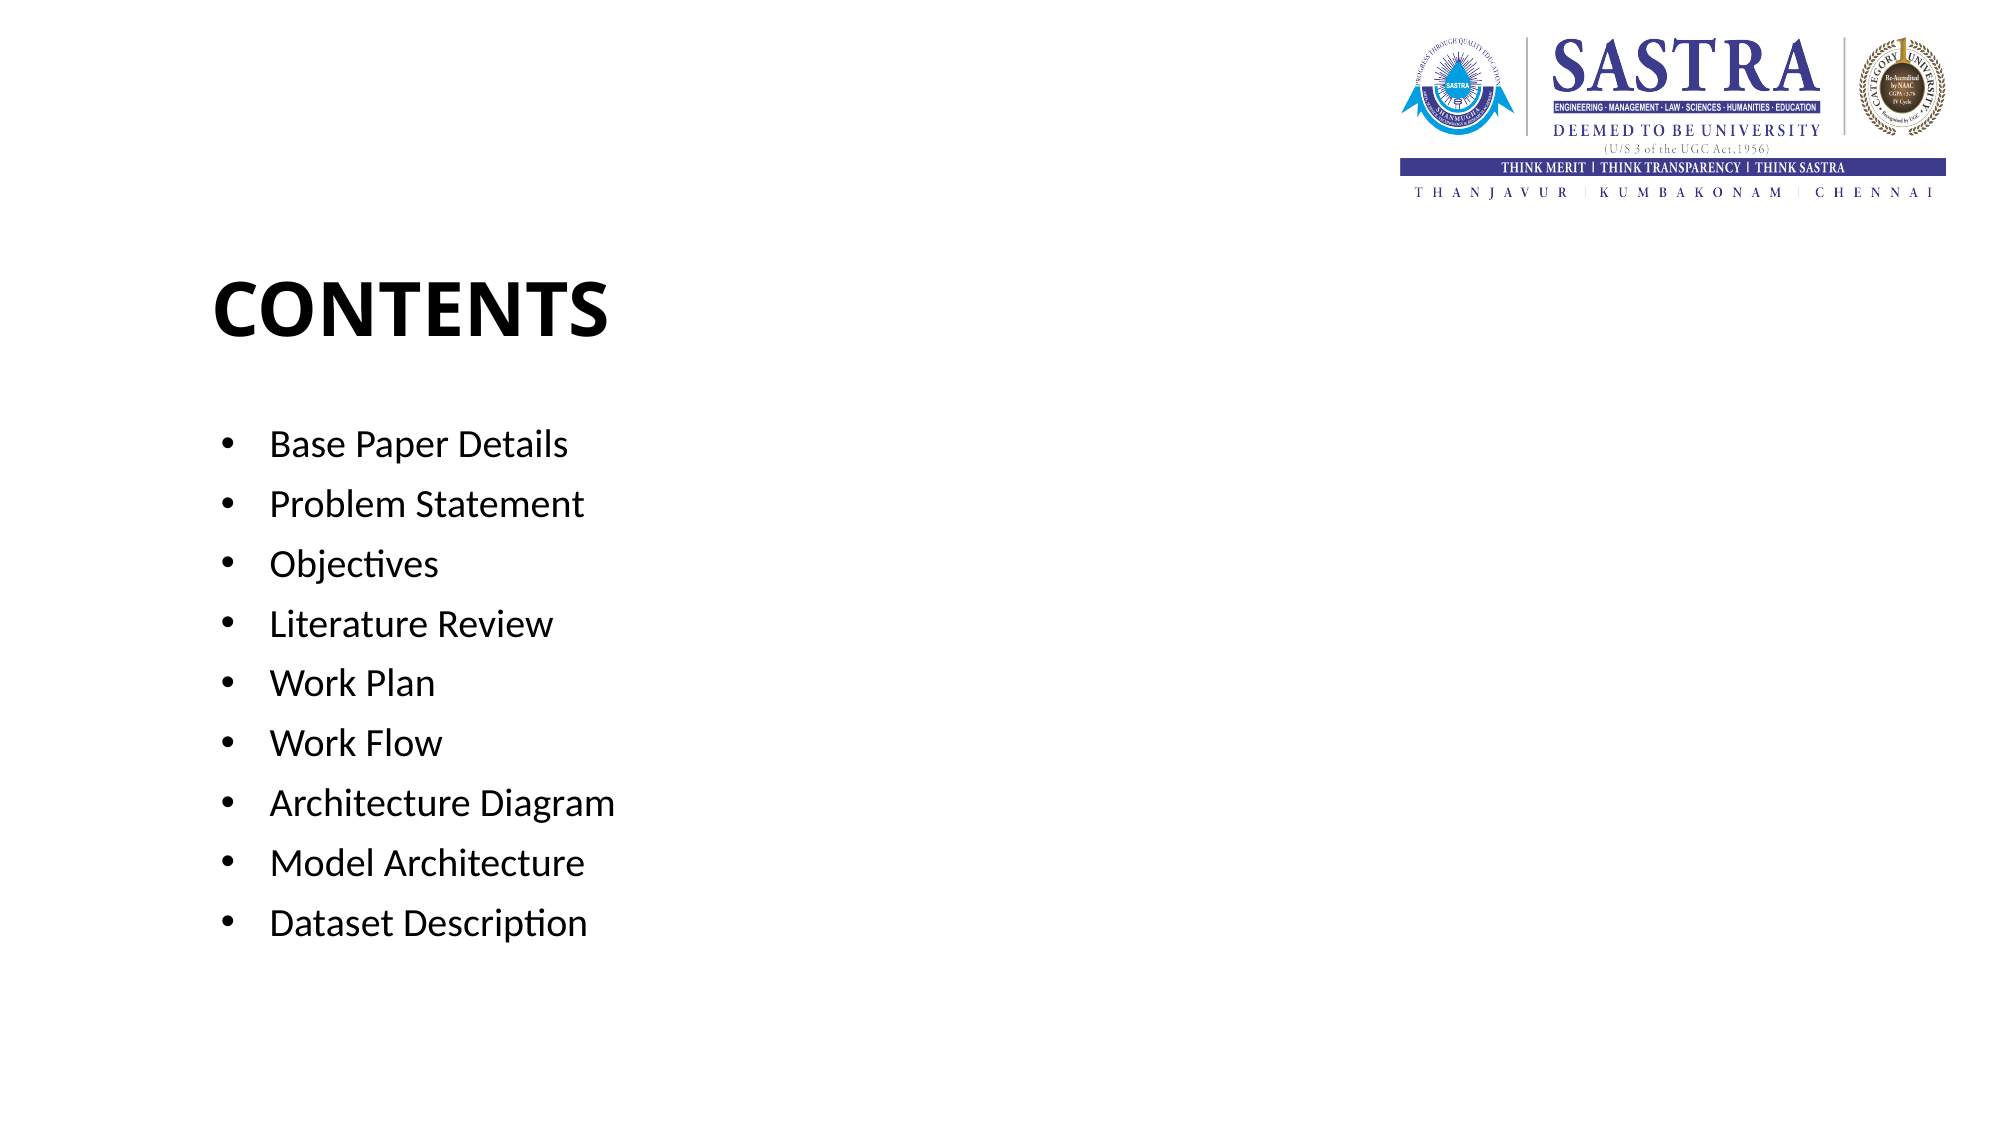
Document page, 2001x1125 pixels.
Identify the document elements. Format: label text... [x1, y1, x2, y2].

title CONTENTS [192, 244, 630, 361]
subtitle Base Paper Details Problem Statement Objectives Literature Review Work Plan Work Flow Architecture Diagram Model Architecture Dataset Description [205, 415, 1825, 955]
picture [1400, 37, 1946, 200]
